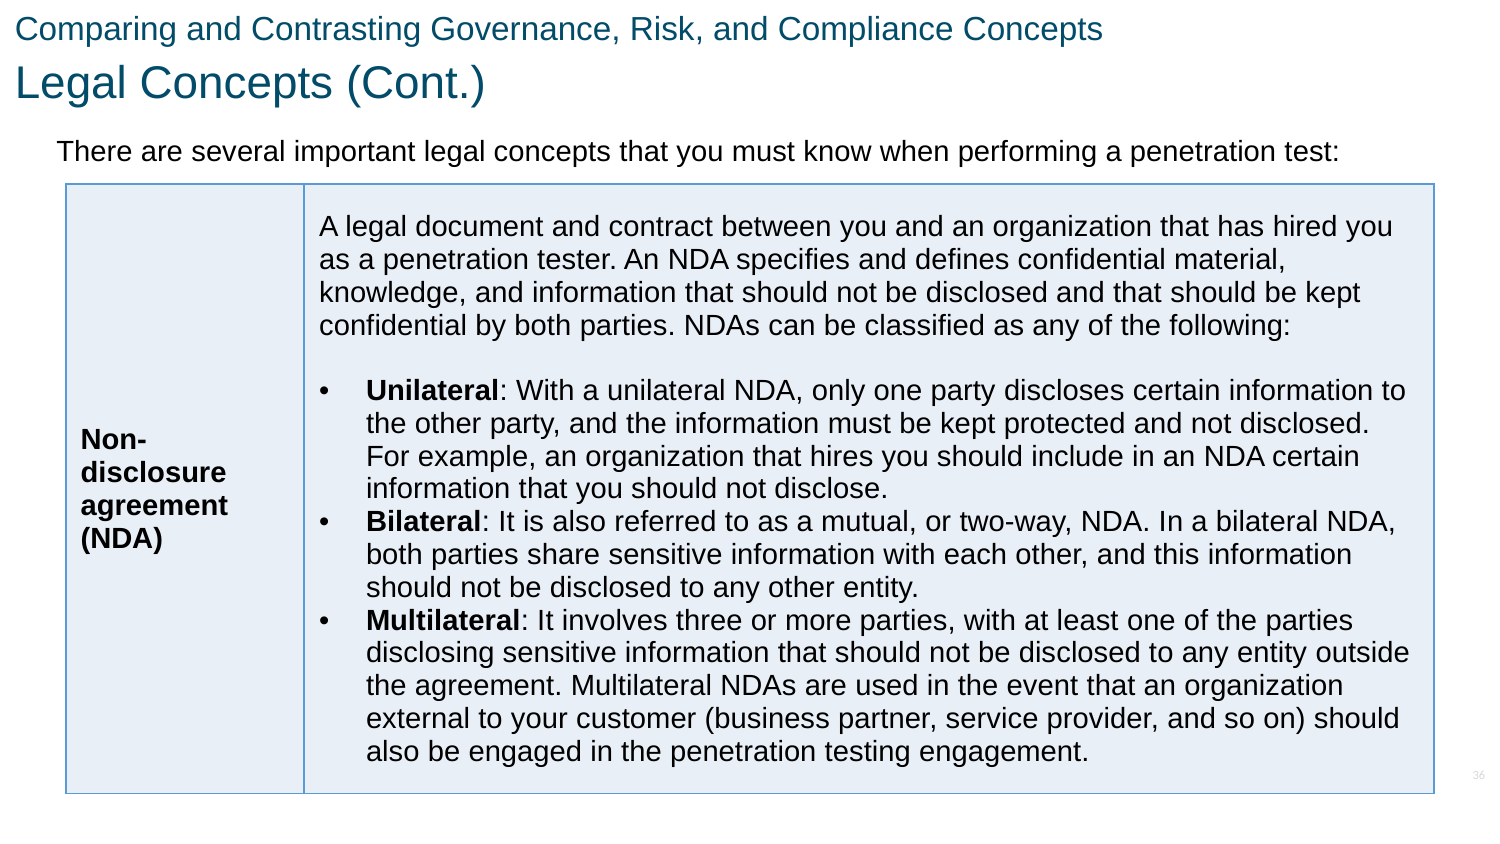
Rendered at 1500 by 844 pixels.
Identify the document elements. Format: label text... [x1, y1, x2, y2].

list Comparing and Contrasting Governance, Risk, and Compliance Concepts [0, 0, 1500, 45]
table_header A legal document and contract between you and an organization that has hired you as a penetration tester. An NDA specifies and defines confidential material, knowledge, and information that should not be disclosed and that should be kept confidential by both parties. NDAs can be classified as any of the following: Unilateral: With a unilateral NDA, only one party discloses certain information to the other party, and the information must be kept protected and not disclosed. For example, an organization that hires you should include in an NDA certain information that you should not disclose. Bilateral: It is also referred to as a mutual, or two-way, NDA. In a bilateral NDA, both parties share sensitive information with each other, and this information should not be disclosed to any other entity. Multilateral: It involves three or more parties, with at least one of the parties disclosing sensitive information that should not be disclosed to any entity outside the agreement. Multilateral NDAs are used in the event that an organization external to your customer (business partner, service provider, and so on) should also be engaged in the penetration testing engagement. [305, 185, 1433, 793]
table_header Non-disclosure agreement (NDA) [67, 185, 303, 793]
list Legal Concepts (Cont.) [0, 45, 1500, 105]
slide_number 36 [1425, 759, 1500, 797]
text_box There are several important legal concepts that you must know when performing a penetration test: [41, 124, 1410, 175]
